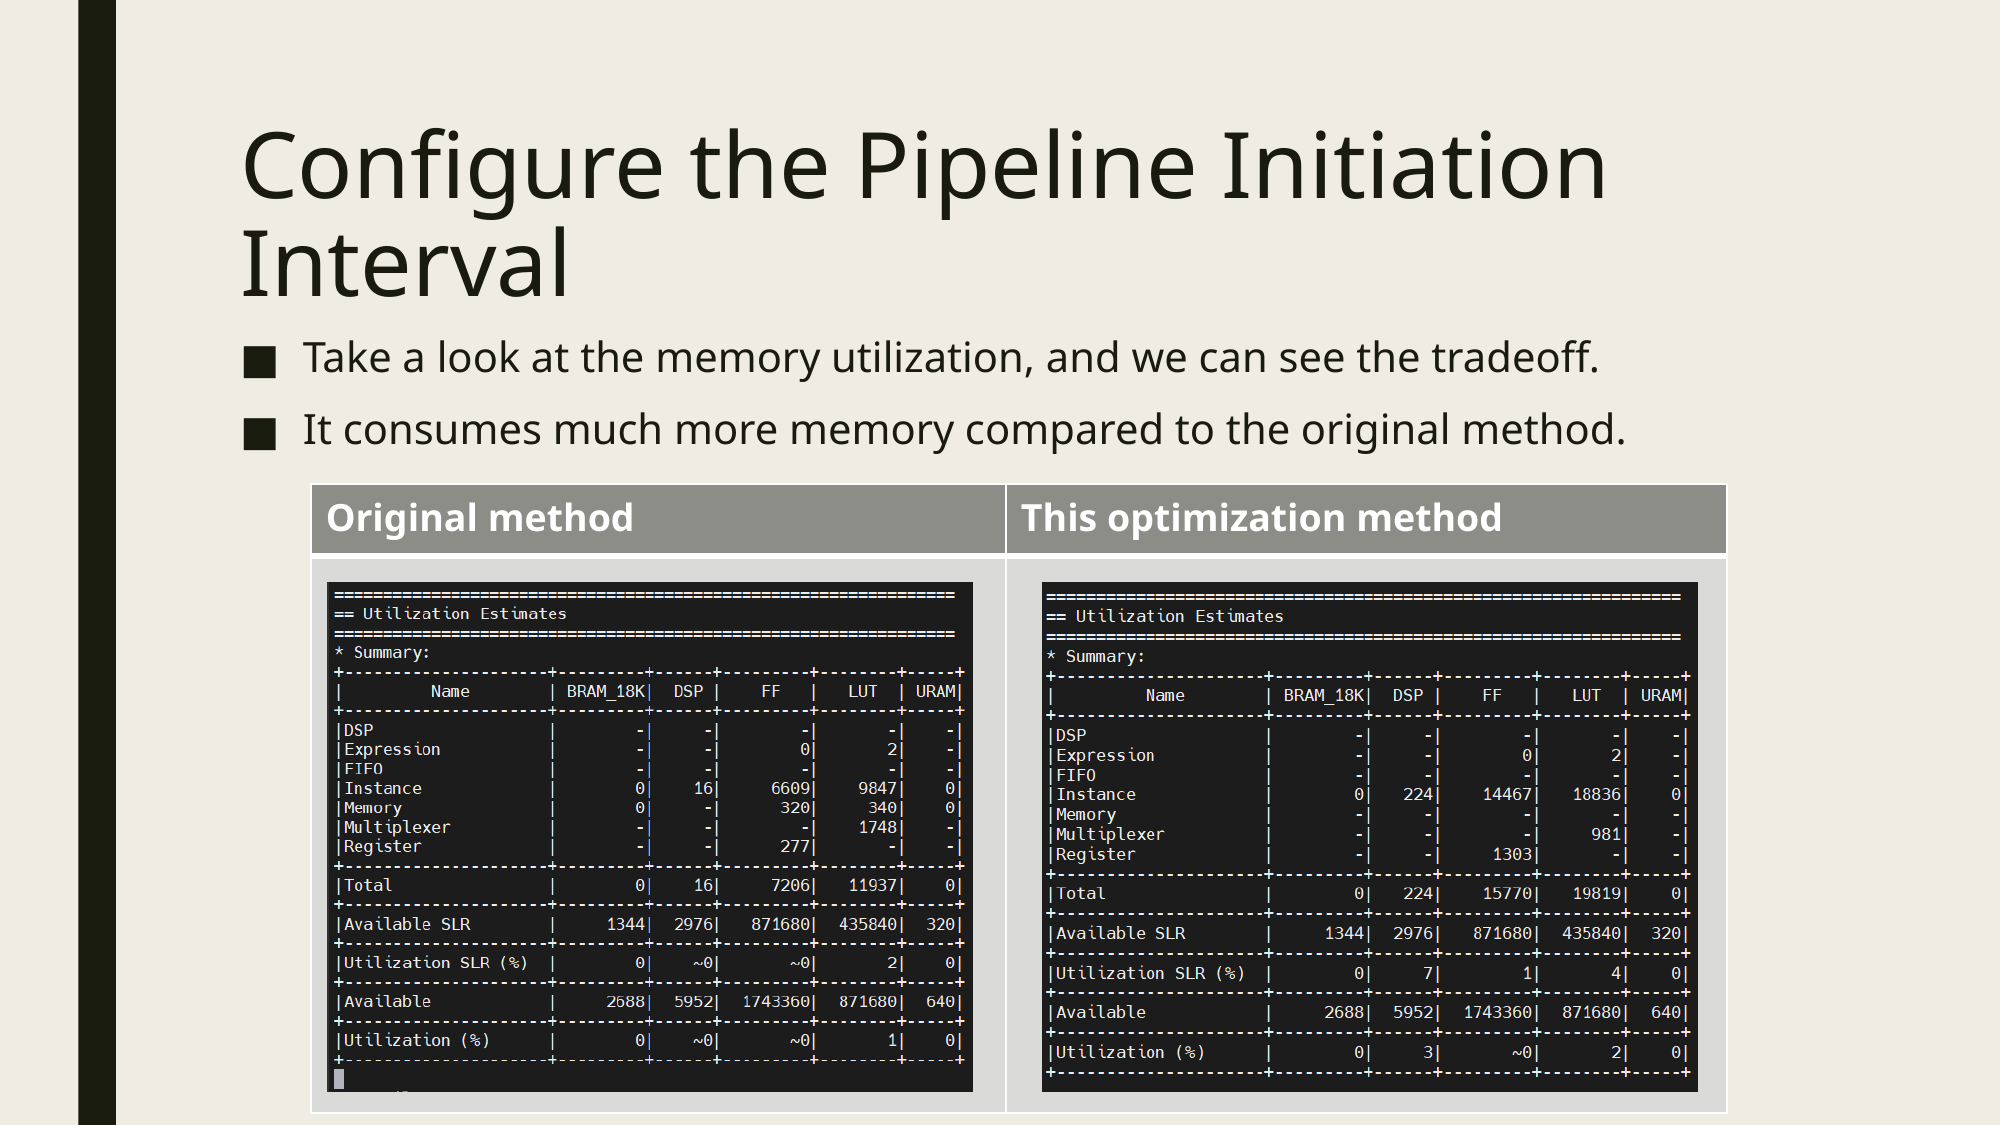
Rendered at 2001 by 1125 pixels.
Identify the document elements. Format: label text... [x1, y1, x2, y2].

picture [1042, 582, 1698, 1093]
table_header Original method [312, 485, 1005, 553]
table_header This optimization method [1007, 485, 1726, 553]
picture [327, 582, 973, 1093]
title Configure the Pipeline Initiation Interval [225, 112, 1800, 357]
table_cell [1007, 559, 1726, 1112]
table_cell [312, 559, 1005, 1112]
list Take a look at the memory utilization, and we can see the tradeoff. It consumes much more memory compared to the original method. [225, 327, 1790, 484]
